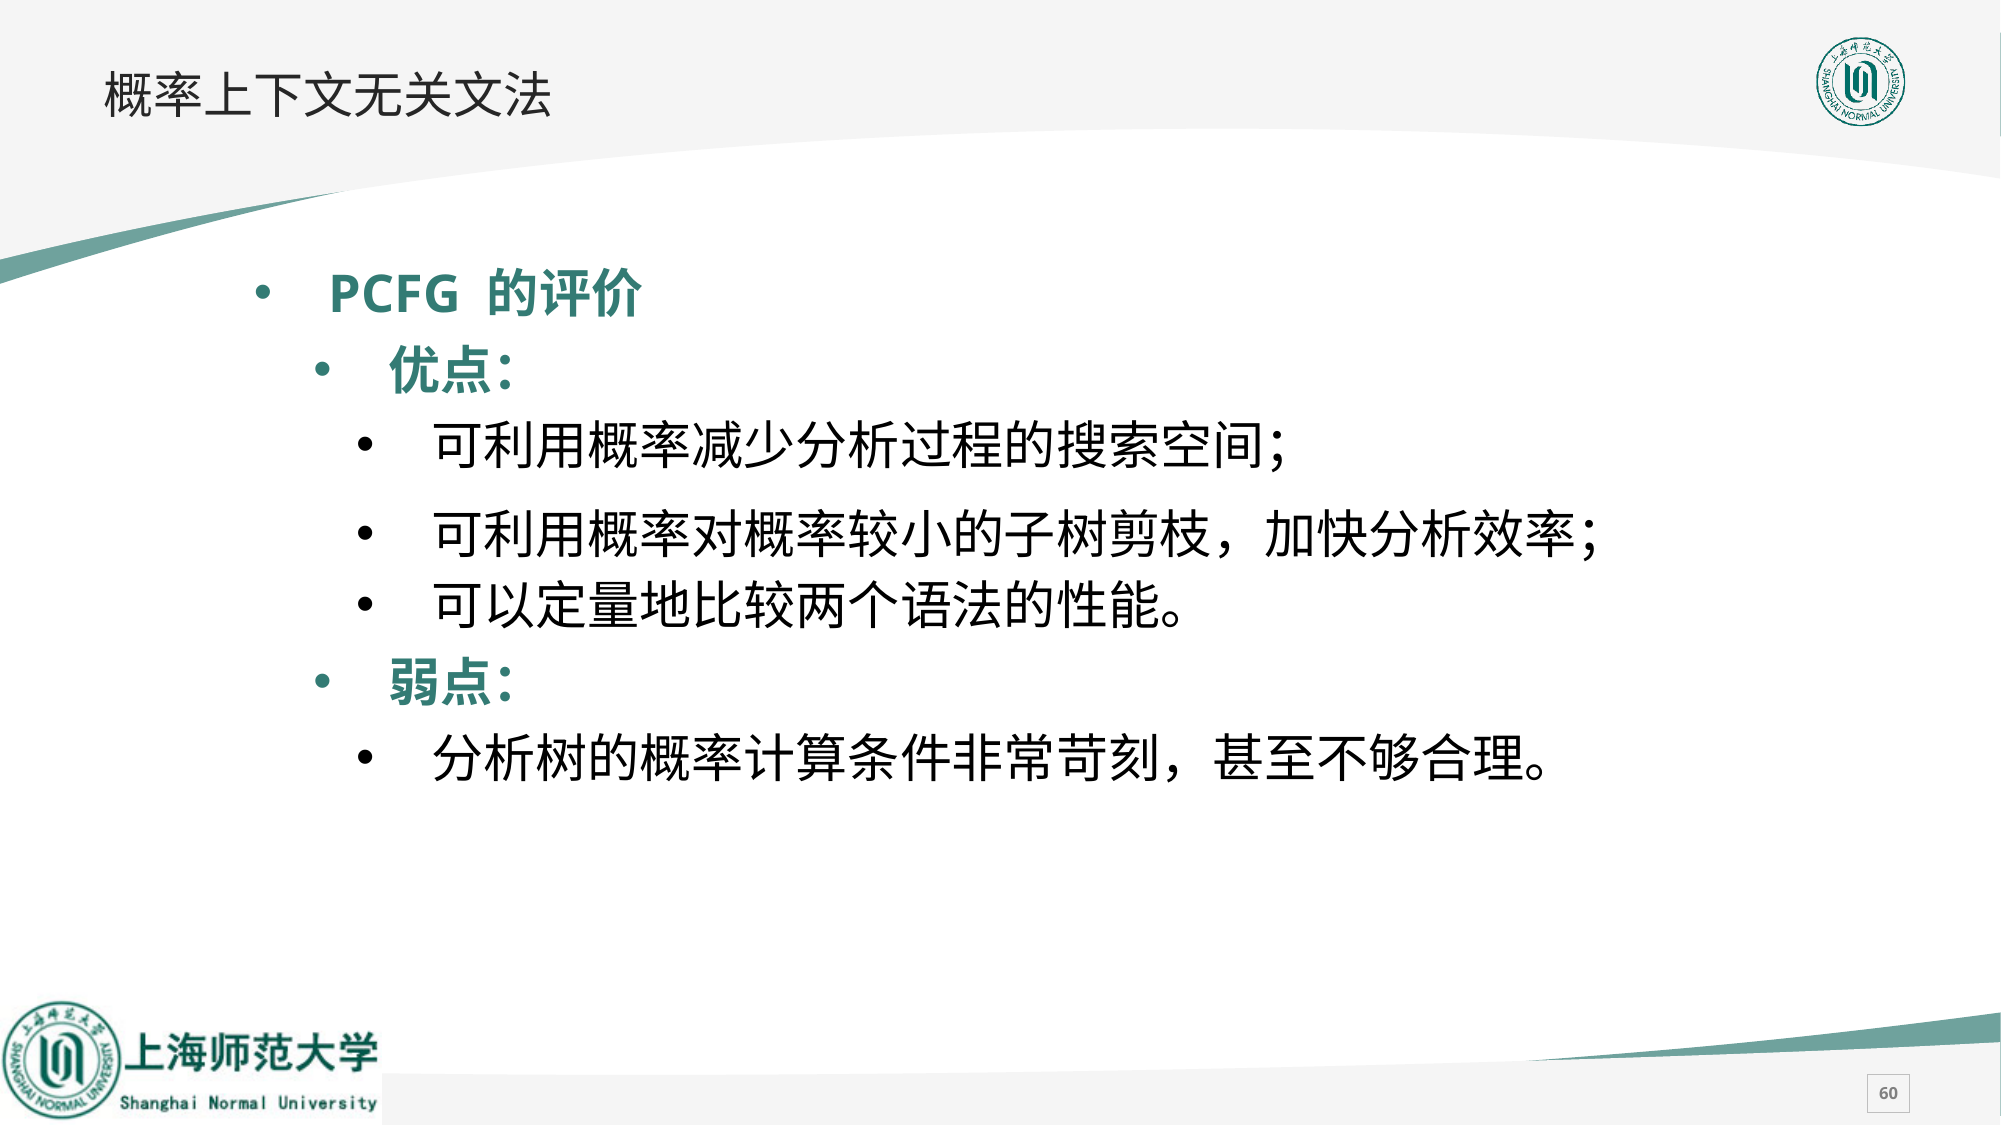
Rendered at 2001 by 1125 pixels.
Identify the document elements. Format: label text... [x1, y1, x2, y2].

text_box PCFG 的评价 优点： 可利用概率减少分析过程的搜索空间； 可利用概率对概率较小的子树剪枝，加快分析效率； 可以定量地比较两个语法的性能。 弱点： 分析树的概率计算条件非常苛刻，甚至不够合理。 [251, 242, 1853, 789]
picture [1812, 33, 1909, 130]
picture [0, 981, 382, 1125]
title 概率上下文无关文法 [88, 63, 1869, 129]
